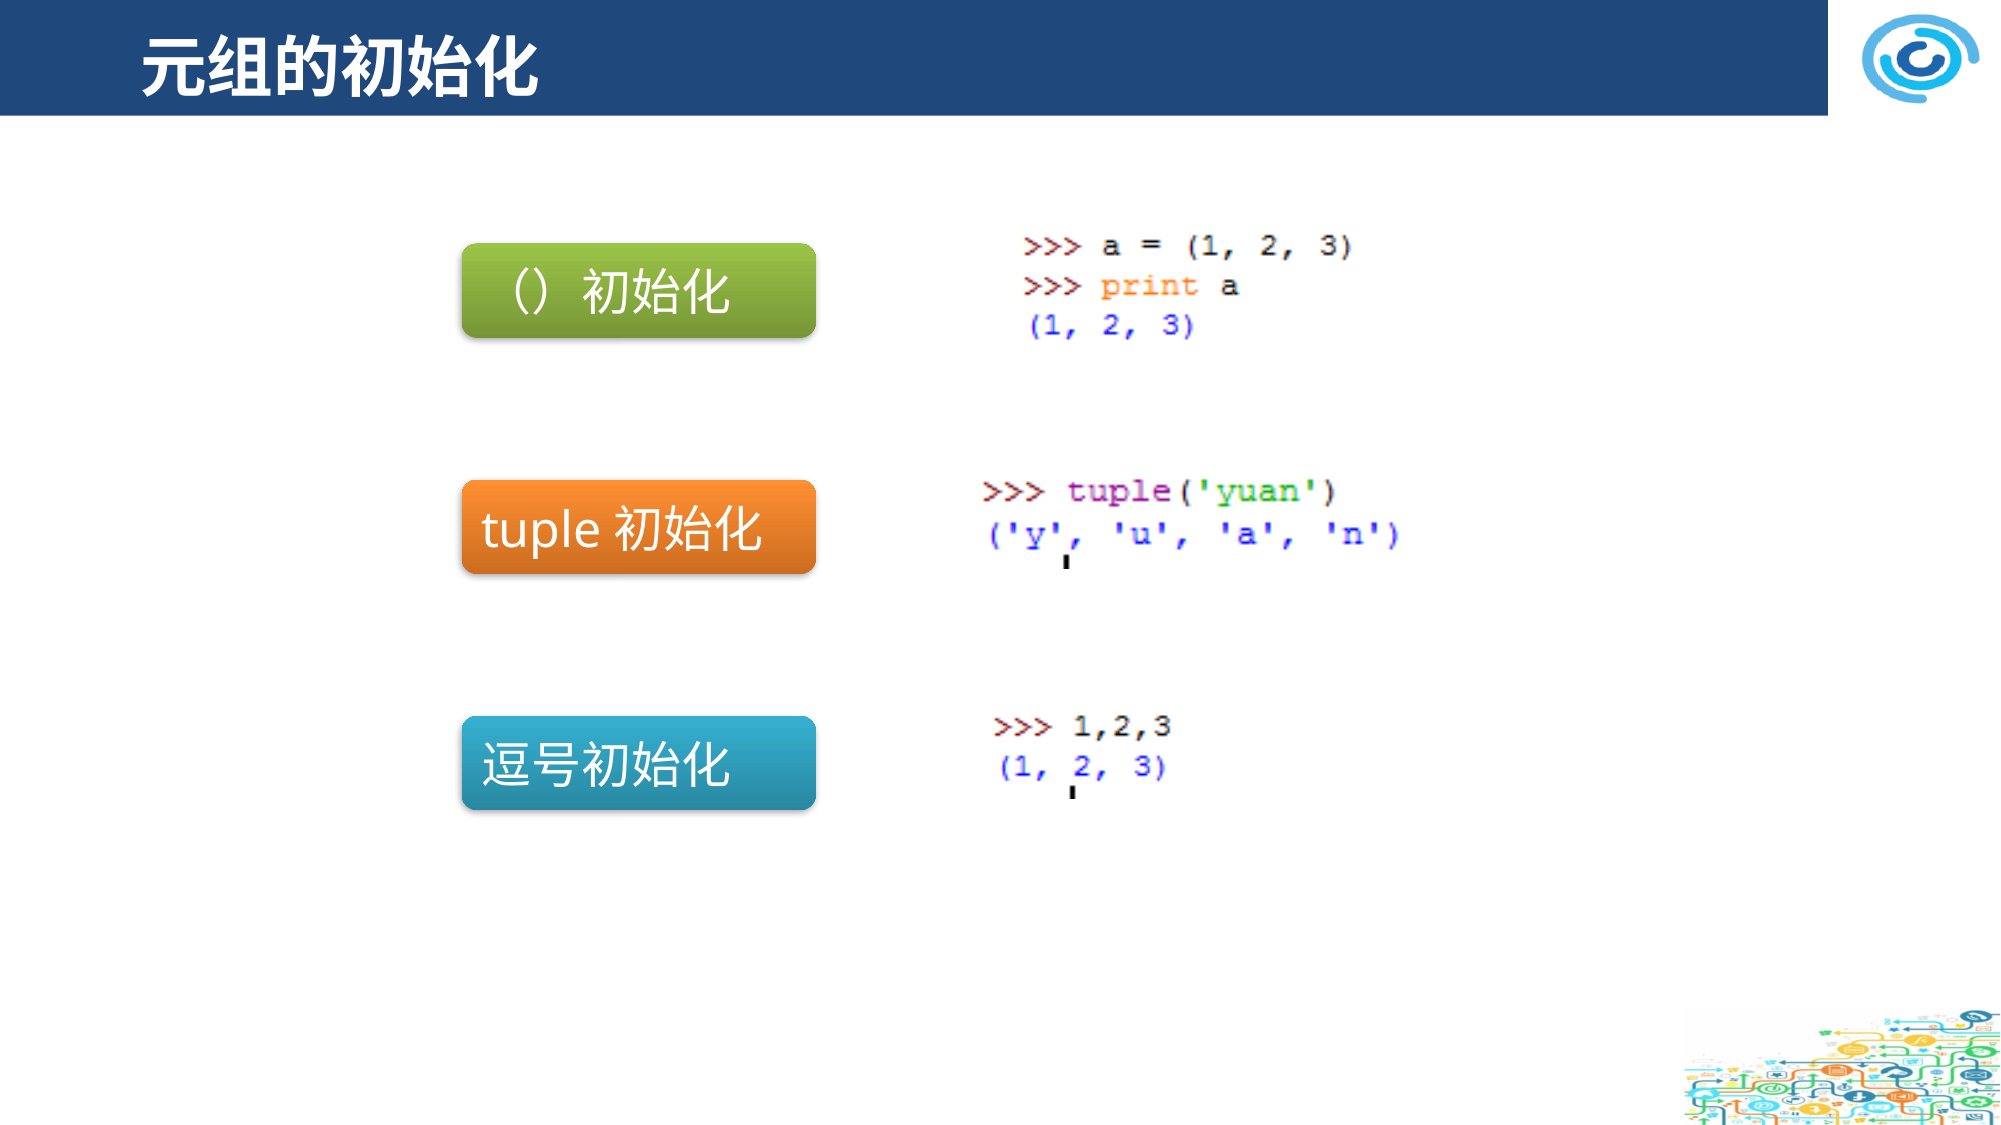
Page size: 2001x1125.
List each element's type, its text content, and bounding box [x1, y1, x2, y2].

text_box 逗号初始化 [461, 715, 816, 811]
picture [1685, 1008, 2001, 1125]
text_box tuple初始化 [461, 479, 816, 575]
picture [1016, 231, 1460, 350]
picture [981, 703, 1405, 799]
title 元组的初始化 [124, 11, 1829, 118]
picture [969, 467, 1497, 569]
text_box （）初始化 [461, 243, 816, 338]
picture [1859, 11, 1985, 106]
